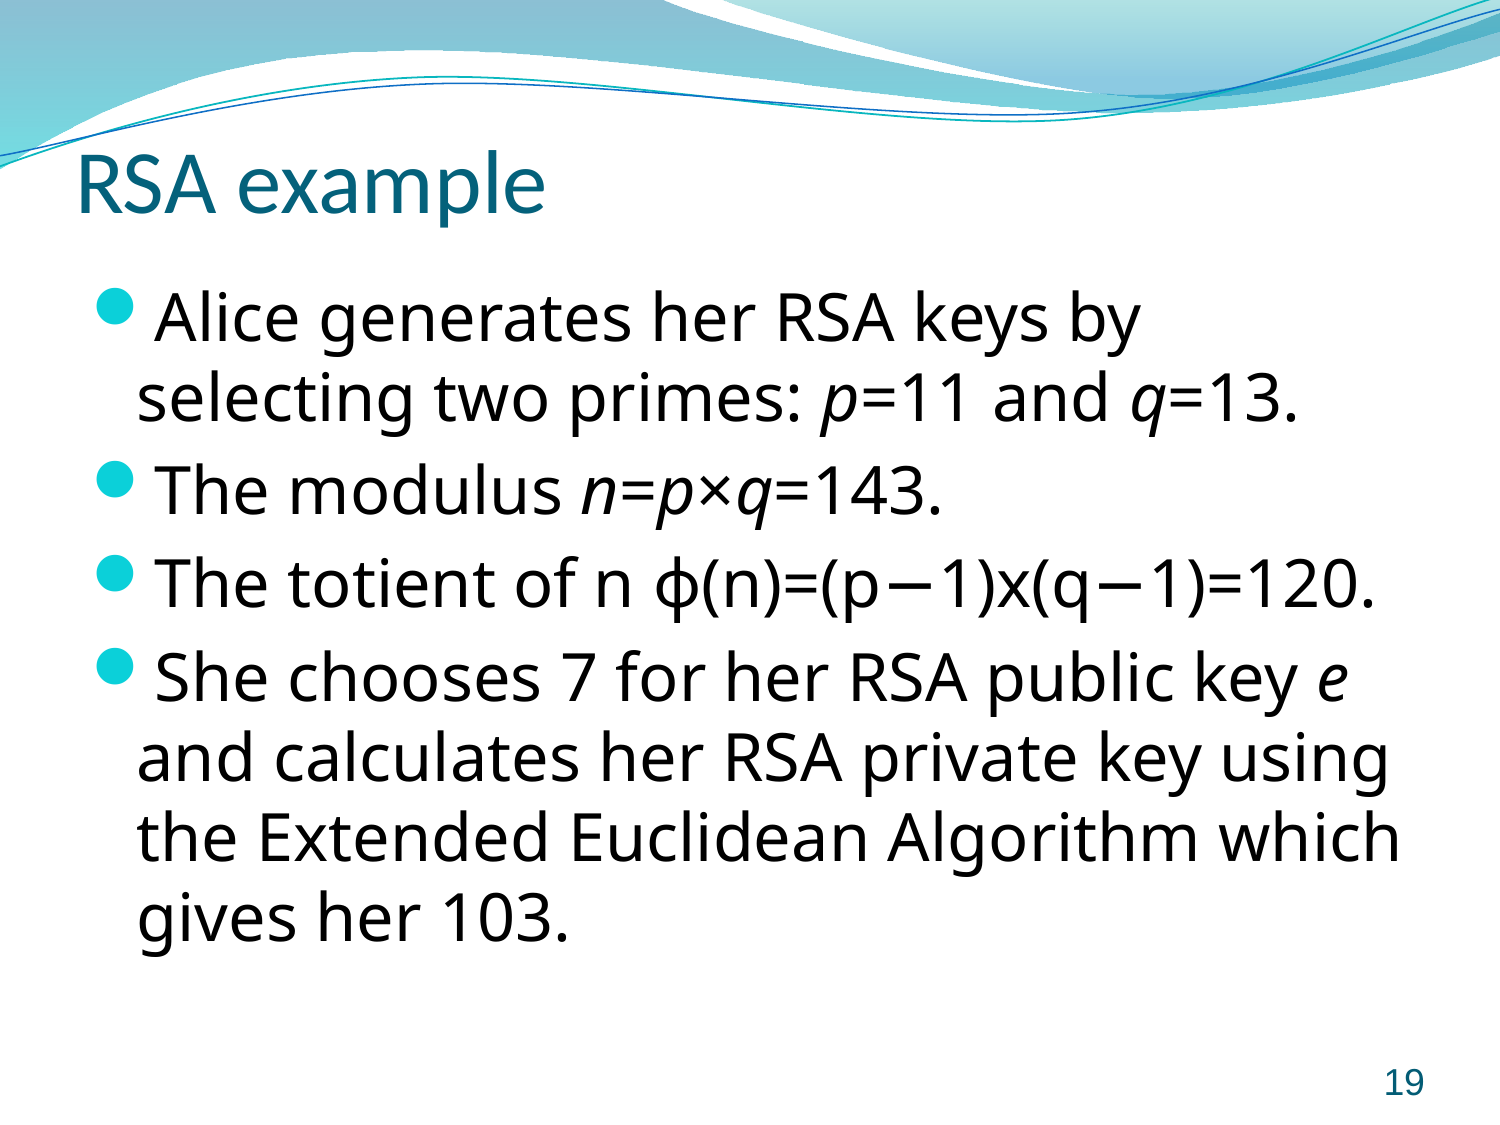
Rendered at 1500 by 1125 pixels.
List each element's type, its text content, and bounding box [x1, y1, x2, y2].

list Alice generates her RSA keys by selecting two primes: p=11 and q=13. The modulus n=p×q=143. The totient of n ϕ(n)=(p−1)x(q−1)=120. She chooses 7 for her RSA public key e and calculates her RSA private key using the Extended Euclidean Algorithm which gives her 103. [76, 267, 1427, 1035]
title RSA example [75, 115, 1425, 232]
slide_number 19 [1299, 1042, 1425, 1103]
